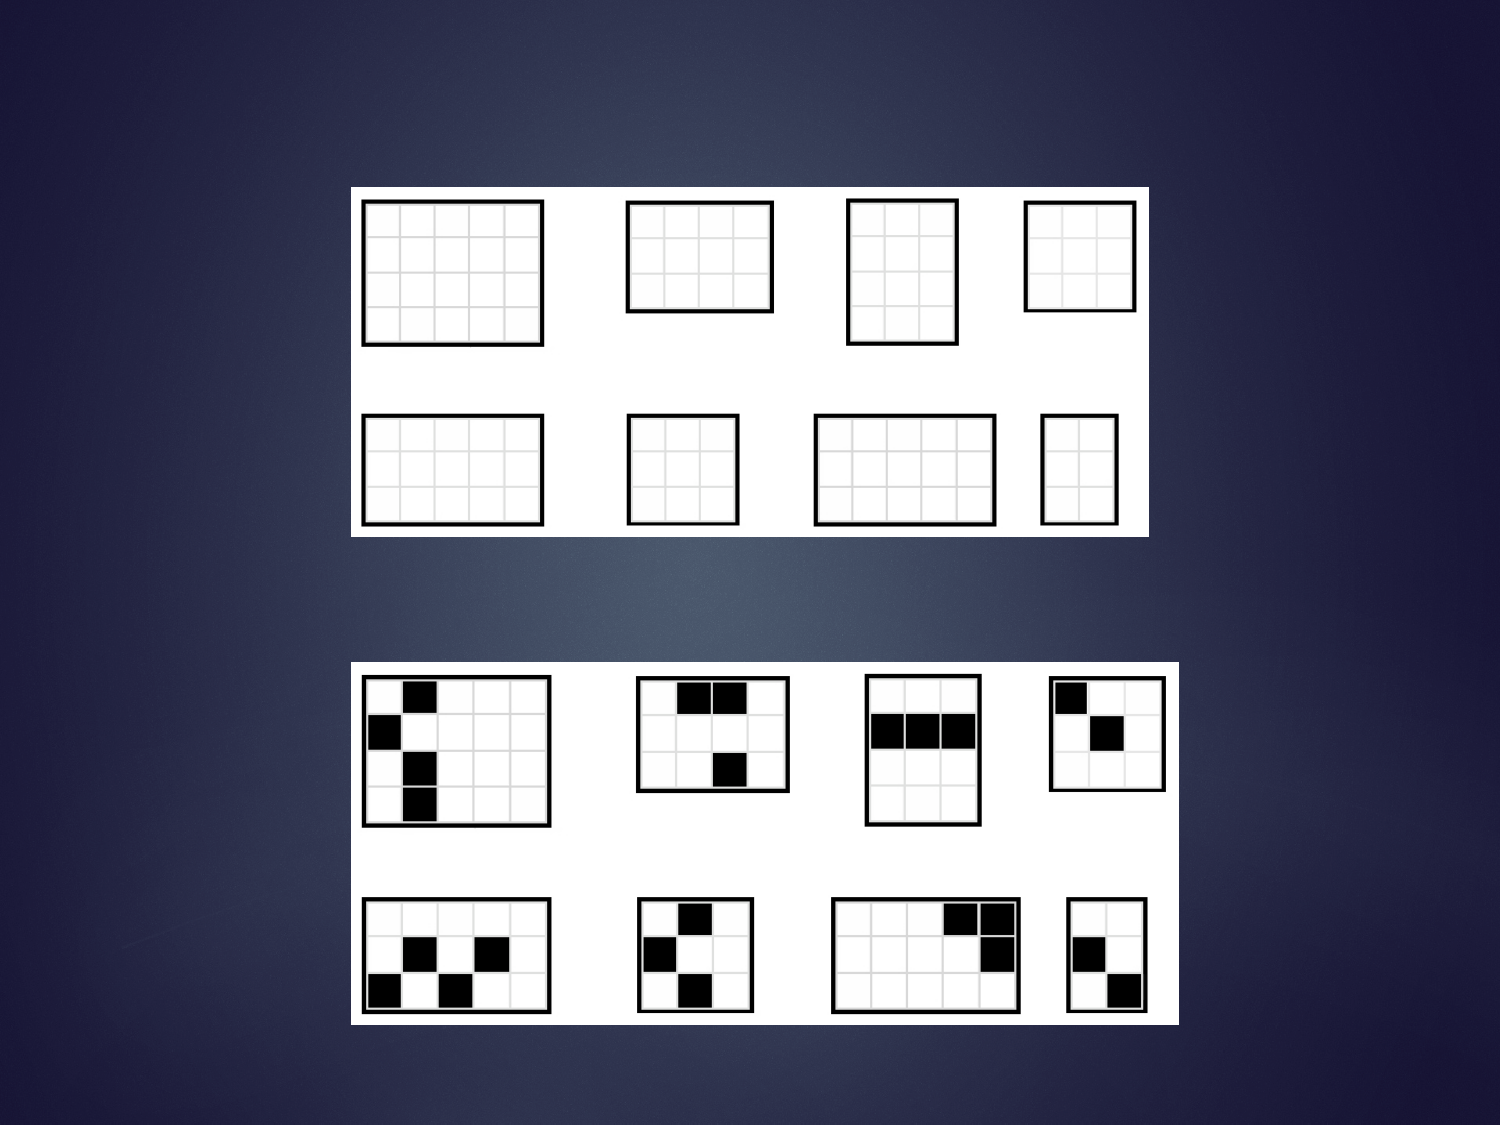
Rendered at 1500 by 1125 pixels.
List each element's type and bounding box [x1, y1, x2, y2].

picture [351, 662, 1179, 1026]
list [351, 187, 1149, 538]
